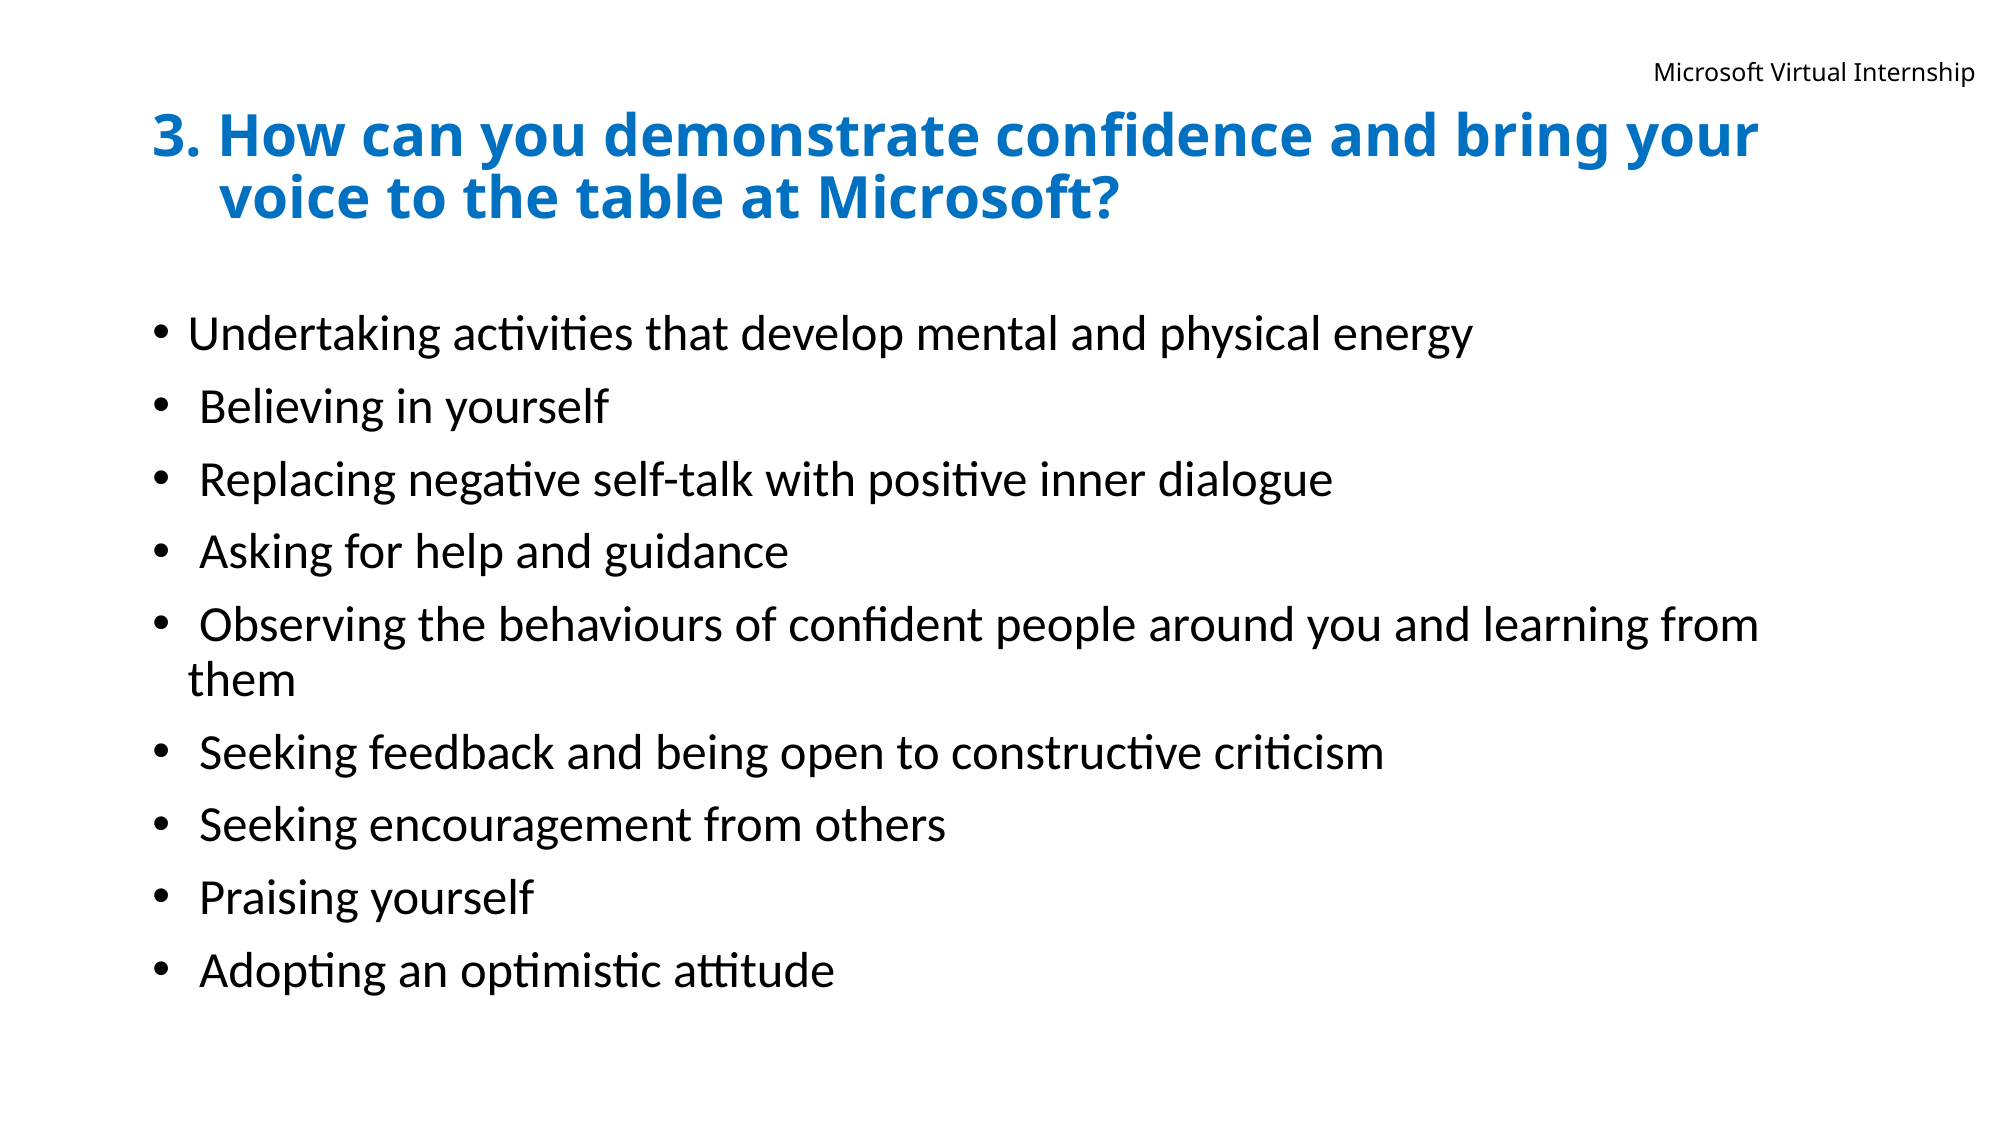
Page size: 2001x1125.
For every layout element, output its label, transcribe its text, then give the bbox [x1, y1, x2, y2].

title 3. How can you demonstrate confidence and bring your voice to the table at Microsoft? [137, 59, 1863, 278]
text_box Microsoft Virtual Internship [1638, 48, 2000, 94]
list Undertaking activities that develop mental and physical energy Believing in yourself Replacing negative self-talk with positive inner dialogue Asking for help and guidance Observing the behaviours of confident people around you and learning from them Seeking feedback and being open to constructive criticism Seeking encouragement from others Praising yourself Adopting an optimistic attitude [137, 299, 1863, 1014]
